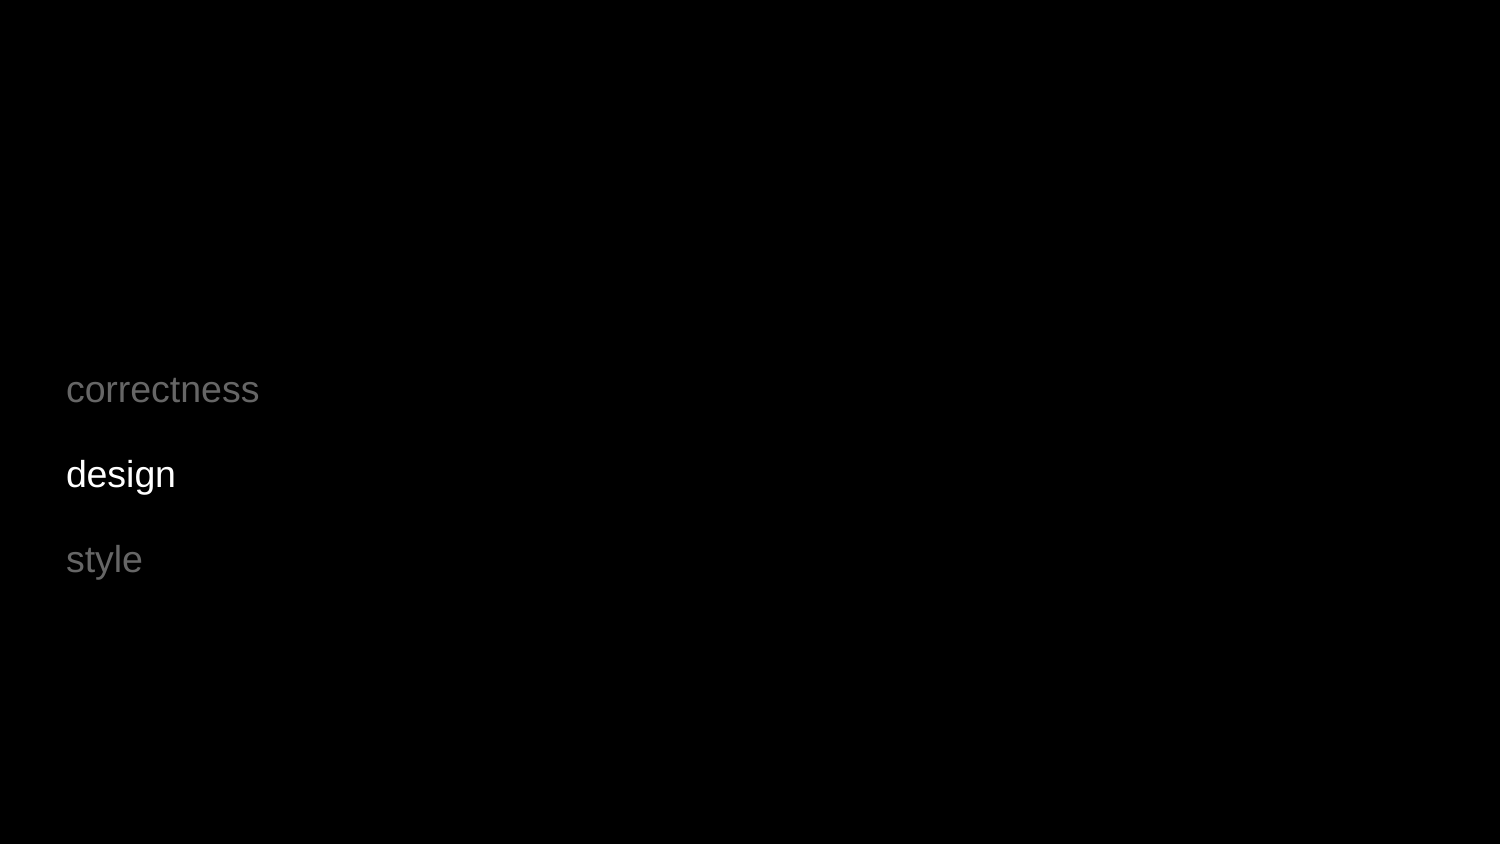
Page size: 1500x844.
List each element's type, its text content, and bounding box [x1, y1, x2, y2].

list correctness design style [51, 189, 1449, 750]
